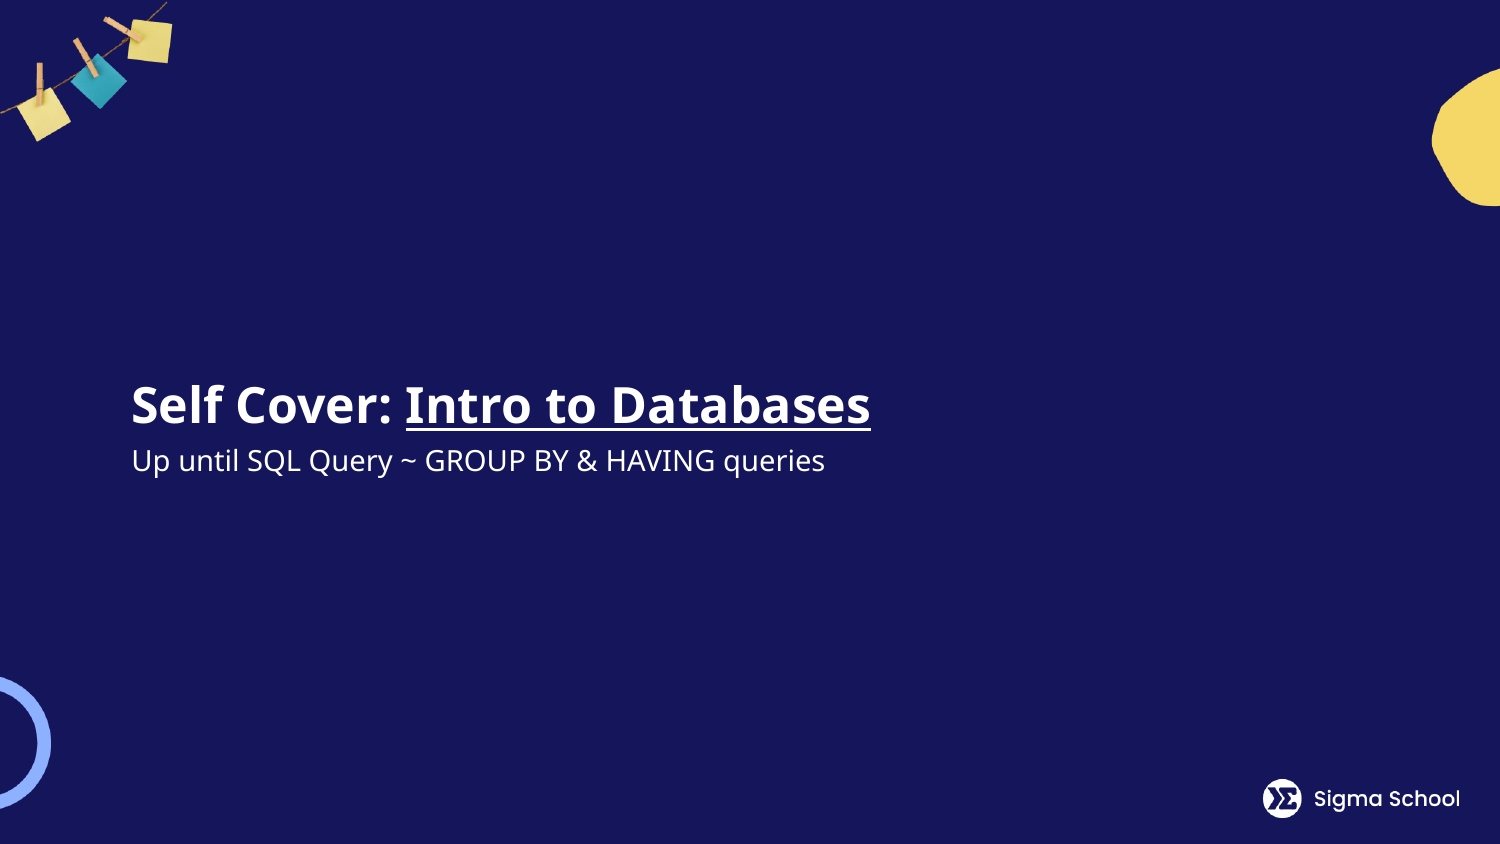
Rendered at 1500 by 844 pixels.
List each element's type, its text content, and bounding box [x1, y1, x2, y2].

picture [1203, 0, 1500, 844]
title Self Cover: Intro to Databases Up until SQL Query ~ GROUP BY & HAVING queries [116, 358, 1384, 530]
picture [0, 0, 232, 844]
